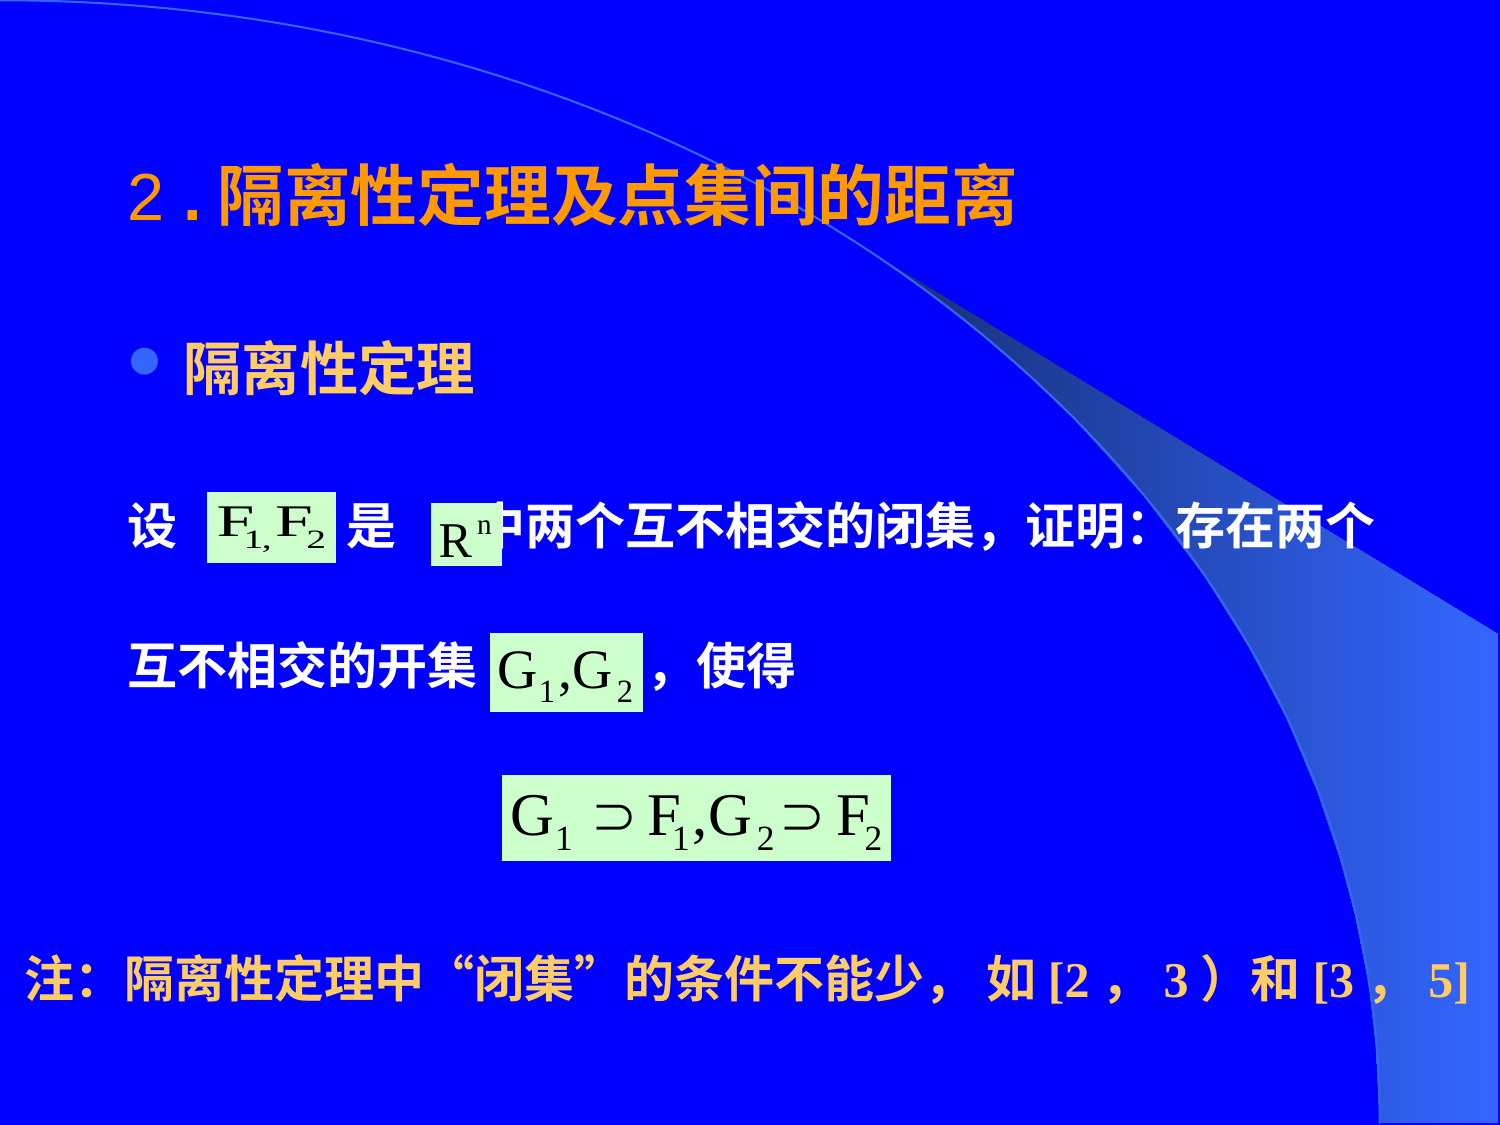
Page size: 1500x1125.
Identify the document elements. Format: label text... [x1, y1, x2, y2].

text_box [501, 774, 892, 861]
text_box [490, 633, 644, 713]
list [430, 503, 502, 566]
text_box 注：隔离性定理中“闭集”的条件不能少， 如[2，3）和[3，5] [9, 940, 1485, 1016]
title 2 .隔离性定理及点集间的距离 [112, 99, 1388, 288]
list 隔离性定理 设 是 中两个互不相交的闭集，证明：存在两个 互不相交的开集 ，使得 [112, 324, 1424, 940]
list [206, 491, 337, 564]
